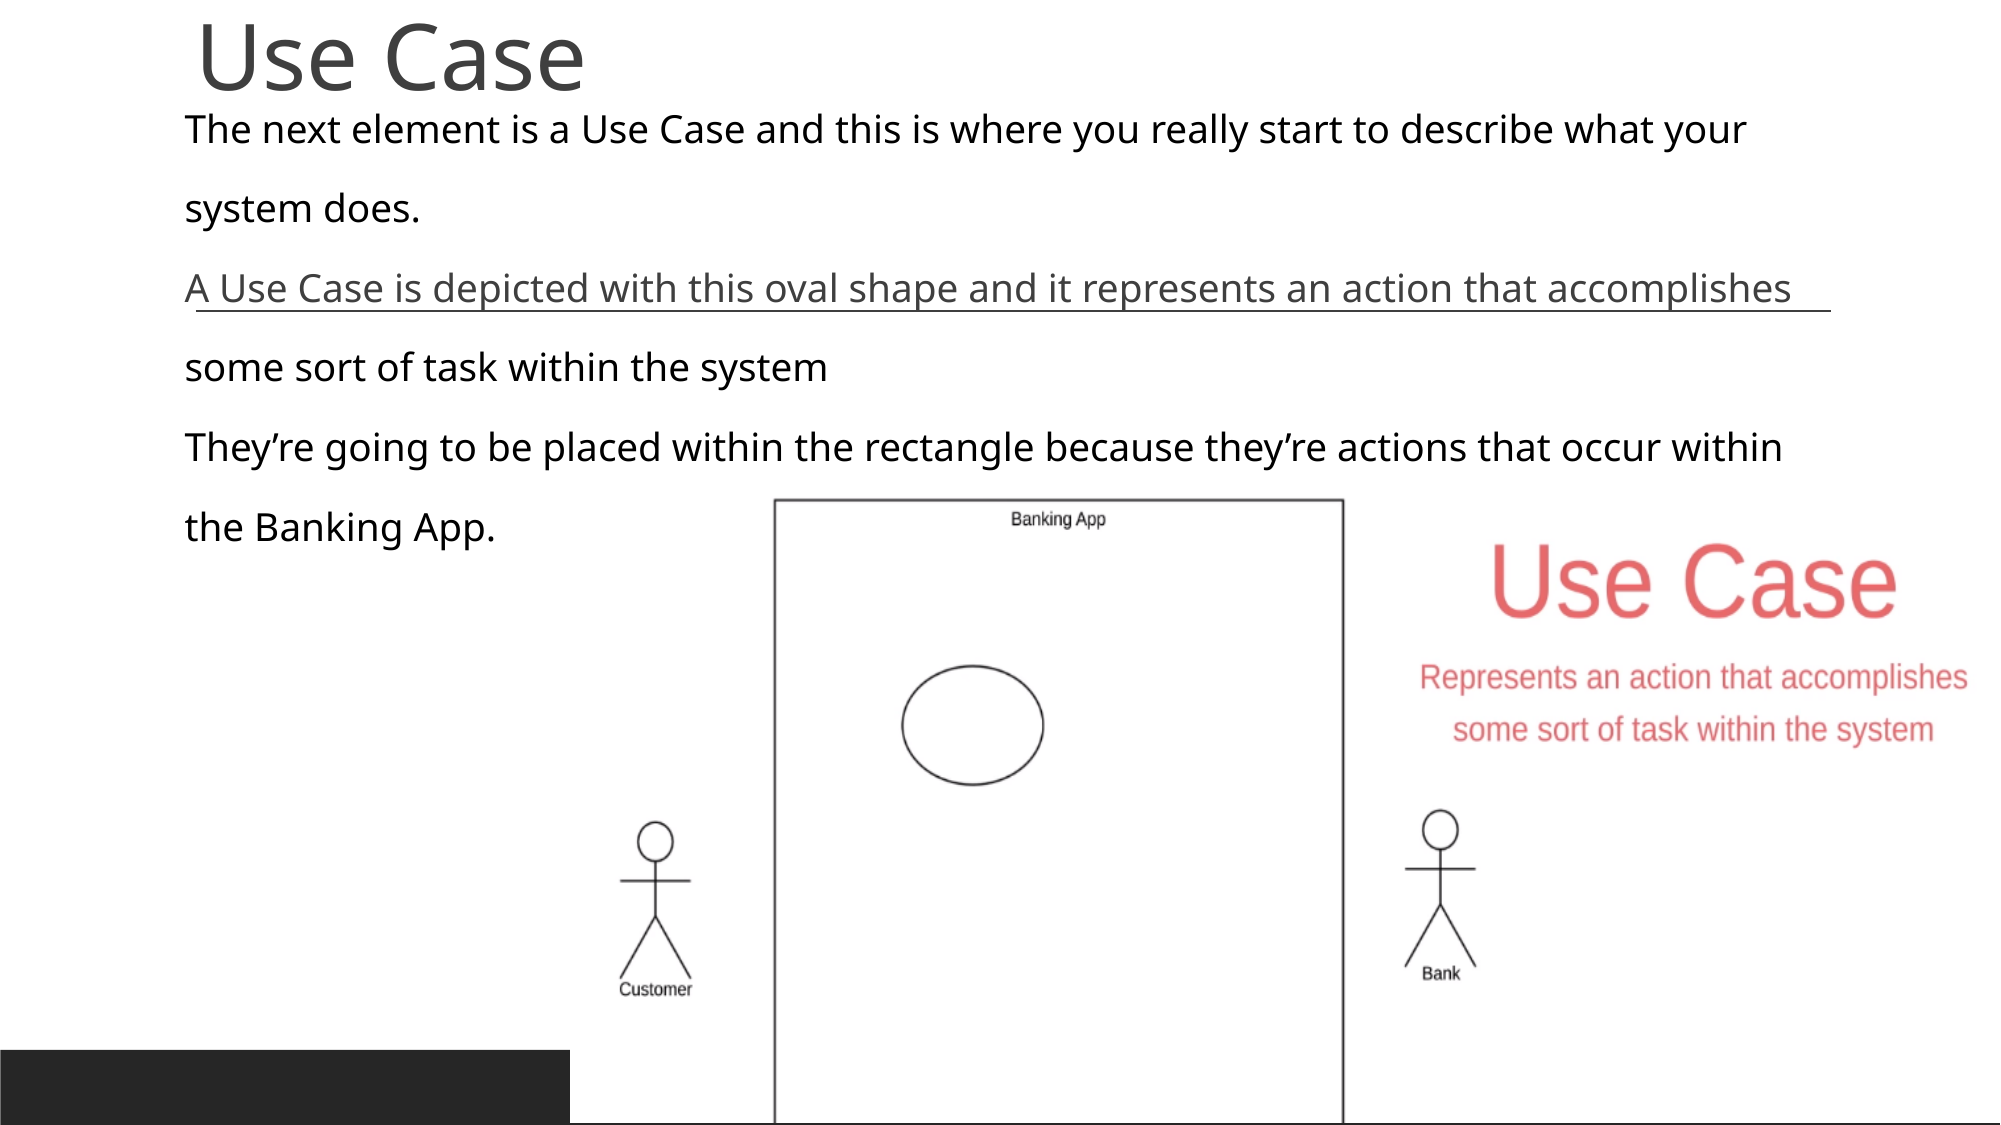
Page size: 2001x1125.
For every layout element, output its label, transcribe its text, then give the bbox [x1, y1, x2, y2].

list The next element is a Use Case and this is where you really start to describe what your system does. A Use Case is depicted with this oval shape and it represents an action that accomplishes some sort of task within the system They’re going to be placed within the rectangle because they’re actions that occur within the Banking App. [170, 92, 1820, 593]
title Use Case [180, 2, 1830, 118]
picture [569, 487, 2000, 1123]
